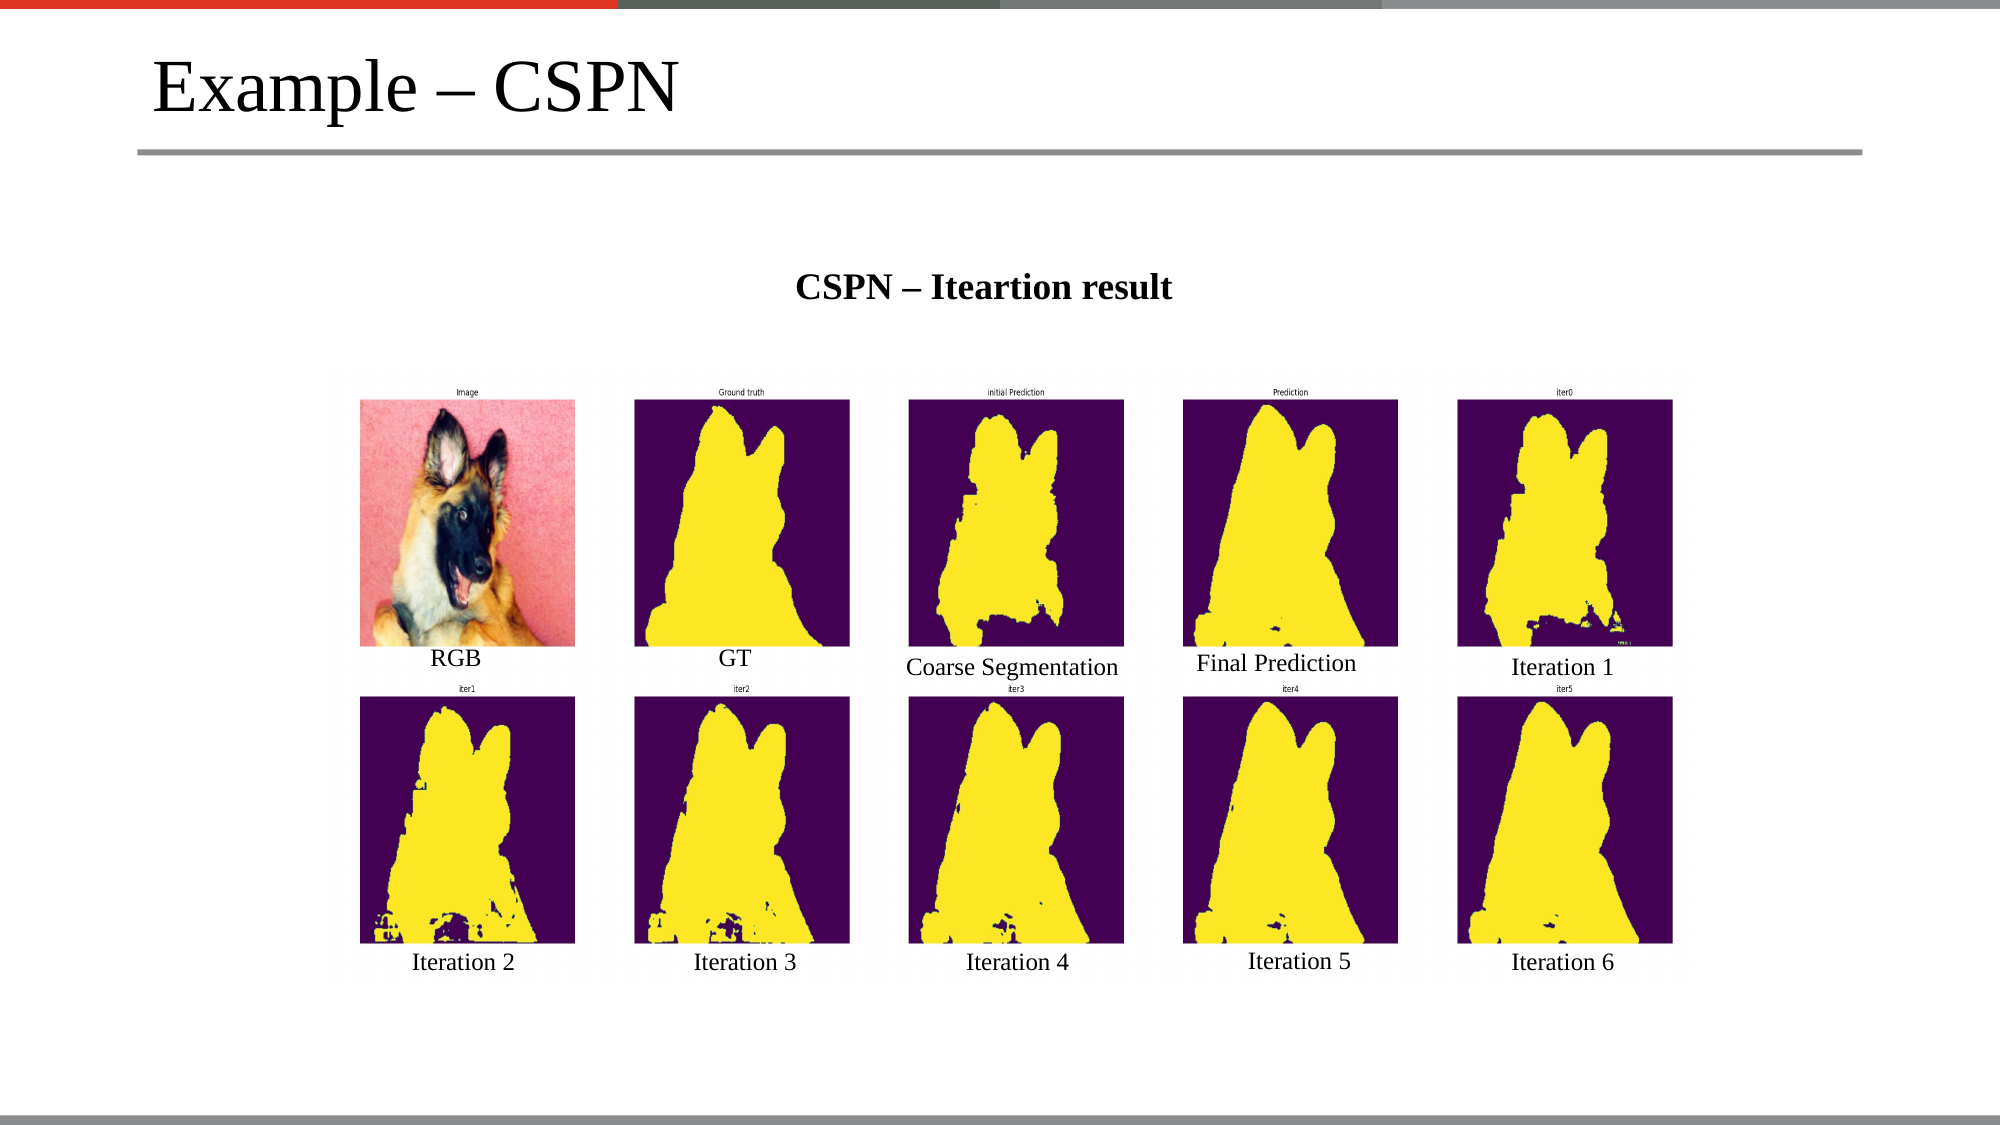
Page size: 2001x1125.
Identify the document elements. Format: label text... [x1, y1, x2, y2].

text_box CSPN – Iteartion result [715, 254, 1253, 315]
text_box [327, 367, 1698, 1001]
title Example – CSPN [137, 22, 1863, 152]
